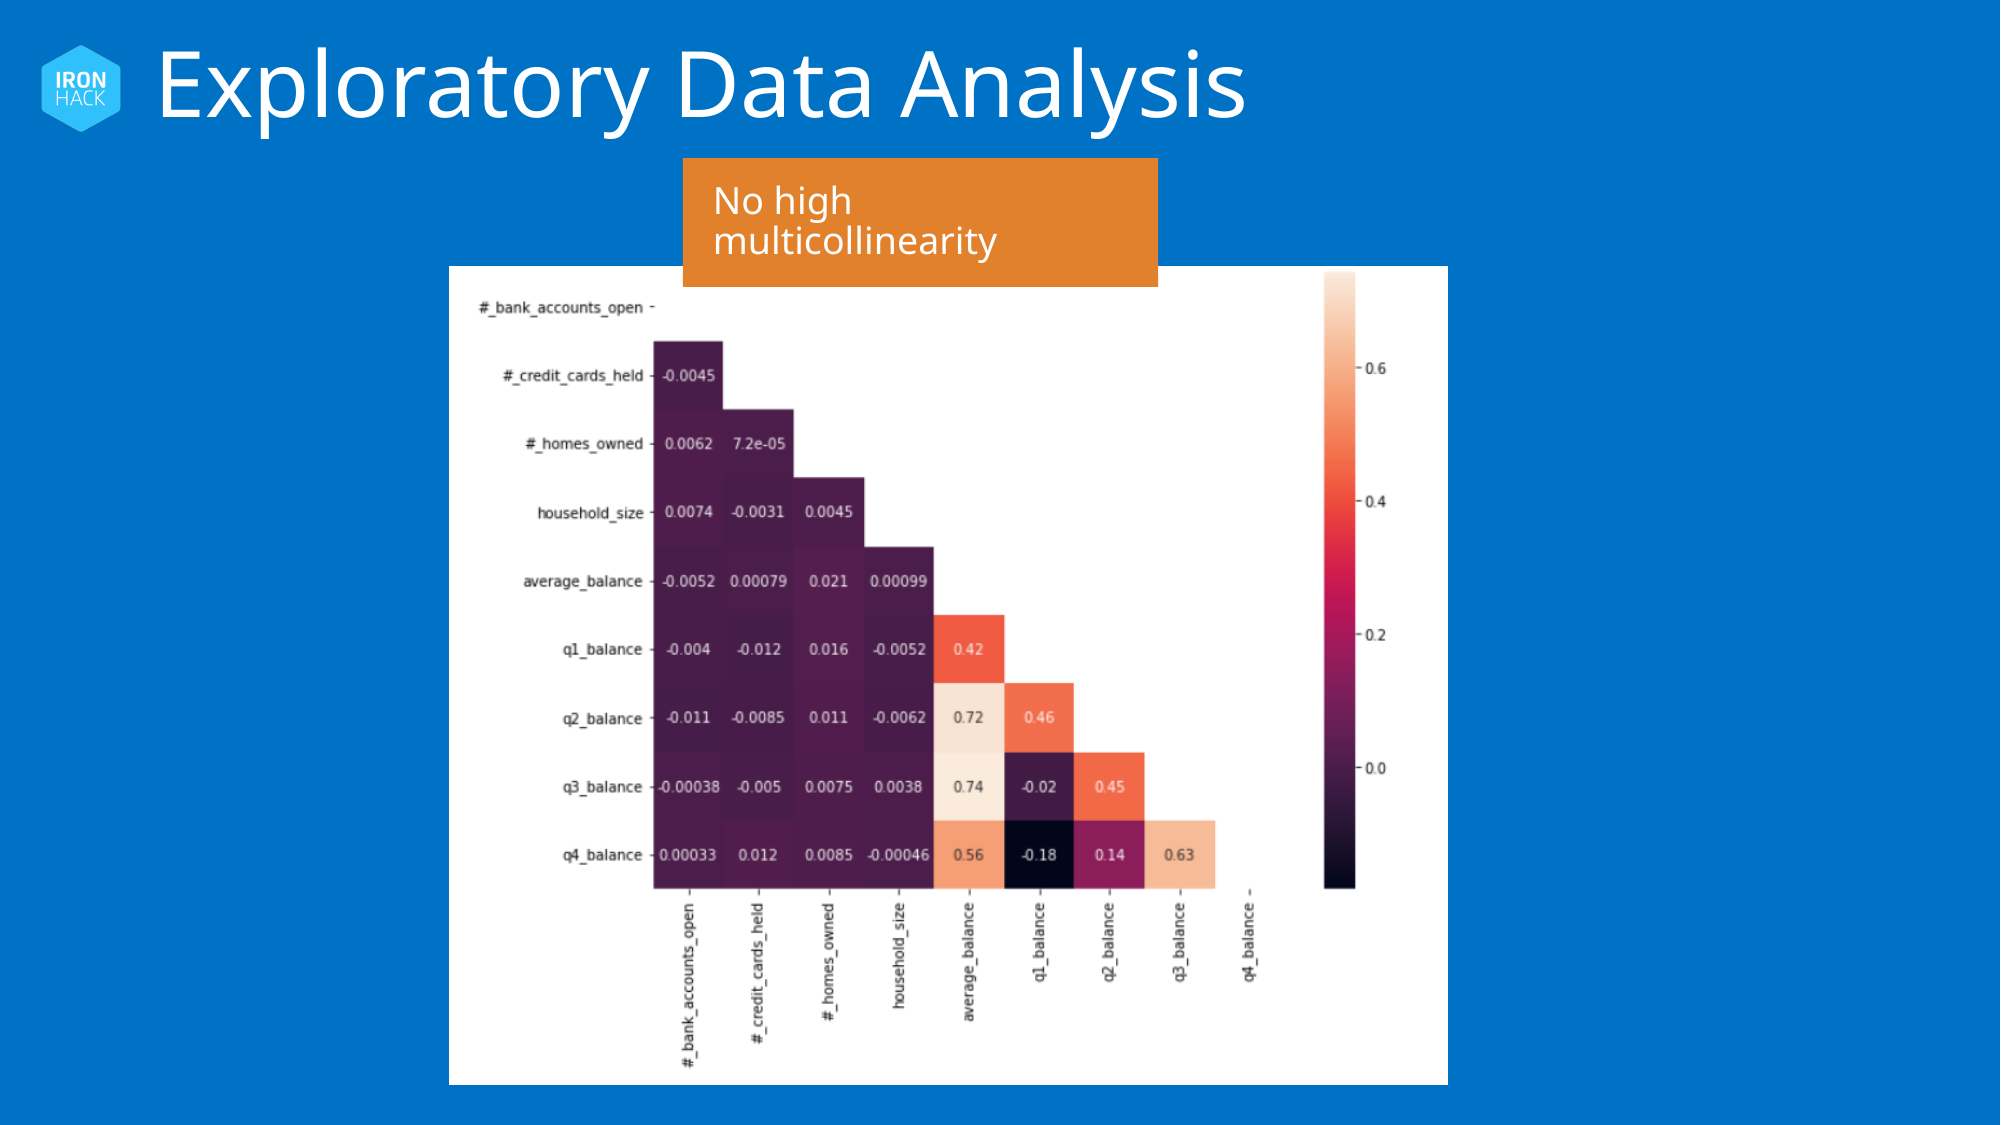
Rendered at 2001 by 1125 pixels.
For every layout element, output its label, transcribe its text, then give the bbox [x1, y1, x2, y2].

title Exploratory Data Analysis [130, 23, 1277, 159]
picture [449, 266, 1449, 1086]
picture [36, 43, 126, 134]
text_box No high multicollinearity [682, 158, 1159, 264]
